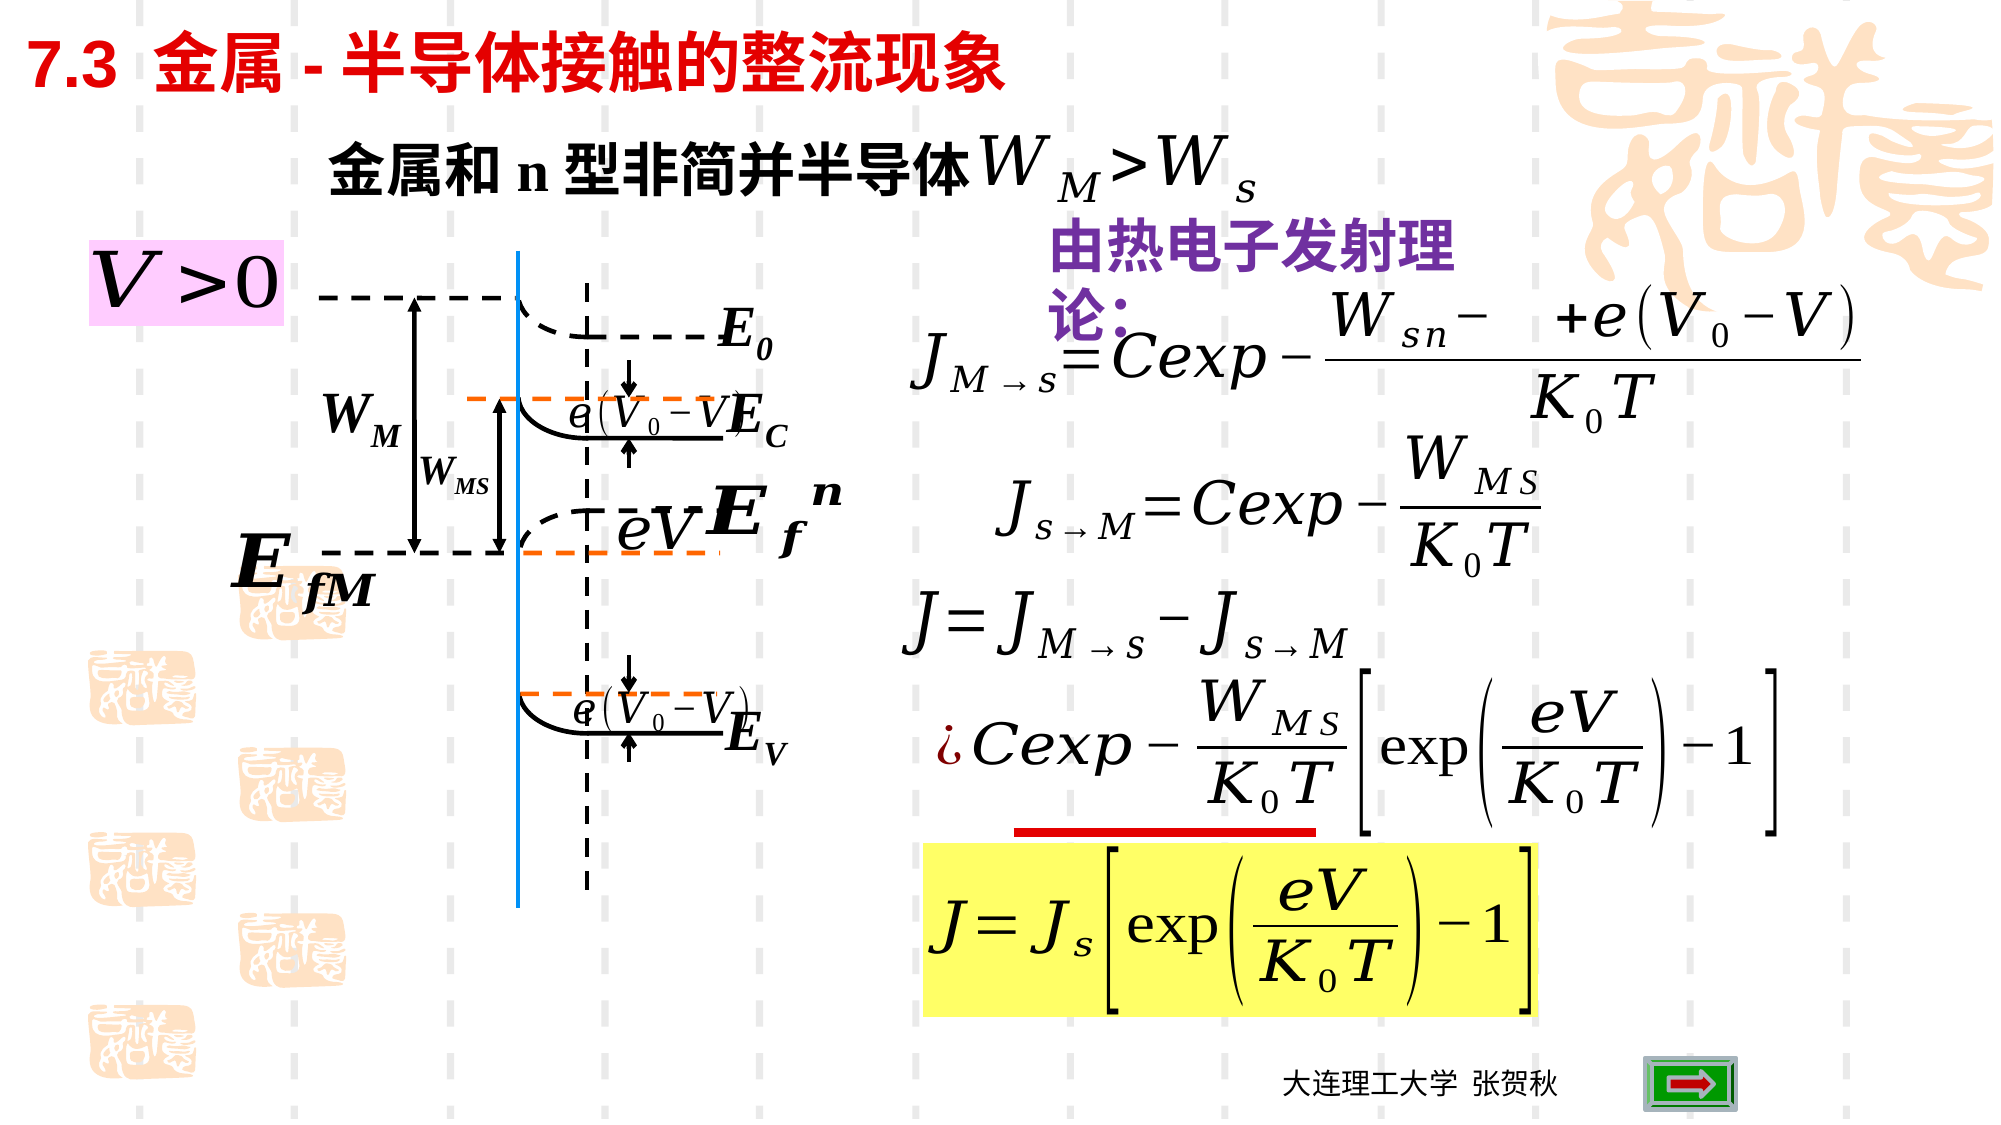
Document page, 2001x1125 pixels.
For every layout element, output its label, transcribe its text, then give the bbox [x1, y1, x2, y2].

text_box 金属和n型非简并半导体 [313, 125, 986, 211]
text_box 7.3 金属-半导体接触的整流现象 [11, 13, 1078, 109]
text_box [523, 395, 582, 439]
text_box [523, 510, 582, 554]
text_box WMS [402, 435, 513, 507]
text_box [1644, 1057, 1737, 1110]
text_box [493, 507, 506, 553]
text_box [408, 507, 421, 554]
text_box E0 [702, 280, 789, 375]
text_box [519, 250, 725, 338]
text_box EV [709, 684, 801, 780]
text_box WM [304, 367, 434, 462]
text_box [493, 398, 506, 435]
text_box WMS [523, 435, 532, 507]
text_box [523, 690, 582, 735]
text_box 大连理工大学 张贺秋 [1268, 1058, 1575, 1108]
text_box [408, 297, 421, 367]
text_box EC [711, 366, 803, 462]
text_box 由热电子发射理论： [1033, 201, 1581, 357]
